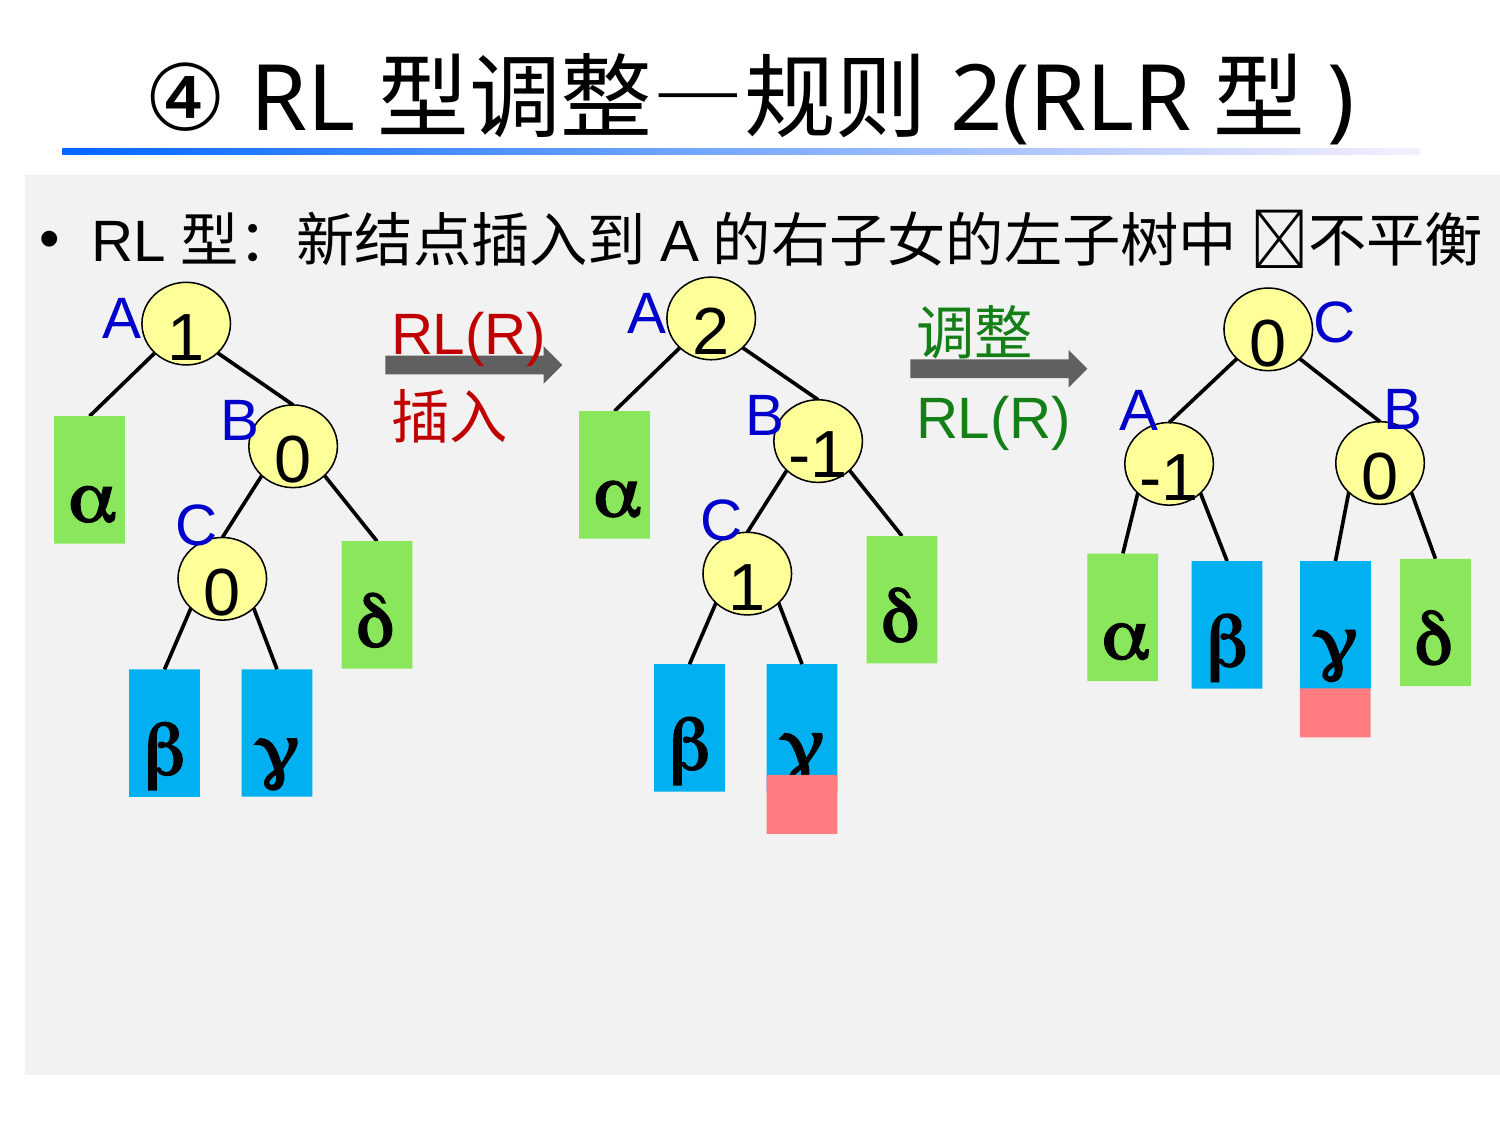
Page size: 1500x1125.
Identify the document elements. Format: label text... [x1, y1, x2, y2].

text_box 0 [1335, 430, 1425, 505]
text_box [742, 347, 819, 400]
text_box A [612, 249, 682, 348]
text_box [222, 475, 263, 538]
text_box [1122, 492, 1139, 554]
text_box -1 [776, 400, 863, 483]
text_box 0 [177, 546, 267, 621]
title ④ RL型调整—规则2(RLR型) [74, 0, 1426, 174]
text_box 调整 RL(R) [901, 274, 1087, 458]
text_box  [1300, 561, 1371, 689]
text_box B [205, 357, 275, 460]
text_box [164, 607, 192, 670]
text_box 1 [702, 541, 792, 615]
text_box A [1104, 347, 1174, 450]
text_box RL型：新结点插入到A的右子女的左子树中 不平衡 [24, 174, 1500, 1075]
text_box 1 [157, 282, 231, 365]
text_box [614, 347, 681, 412]
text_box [253, 607, 278, 670]
text_box [766, 774, 838, 834]
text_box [1411, 491, 1436, 559]
text_box B [1368, 346, 1437, 449]
text_box RL(R) 插入 [376, 274, 562, 458]
text_box  [129, 669, 200, 797]
text_box -1 [1124, 431, 1214, 506]
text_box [89, 352, 156, 417]
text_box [747, 470, 788, 533]
text_box  [341, 541, 413, 669]
text_box [1299, 678, 1371, 738]
text_box  [654, 664, 725, 792]
text_box C [1298, 258, 1371, 358]
text_box 2 [682, 277, 756, 360]
text_box  [1087, 553, 1159, 682]
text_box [1200, 492, 1228, 562]
text_box 0 [1223, 288, 1298, 371]
text_box  [54, 416, 125, 544]
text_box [689, 602, 717, 665]
text_box 0 [251, 405, 338, 488]
text_box [62, 148, 1421, 155]
text_box C [685, 457, 758, 560]
text_box C [160, 462, 233, 565]
text_box B [730, 352, 800, 455]
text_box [324, 475, 378, 542]
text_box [1168, 358, 1238, 423]
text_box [849, 470, 903, 537]
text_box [778, 602, 803, 665]
text_box  [866, 536, 938, 664]
text_box  [766, 664, 838, 774]
text_box  [241, 669, 313, 797]
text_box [1335, 491, 1349, 562]
text_box  [1191, 561, 1263, 689]
text_box  [579, 411, 650, 539]
text_box  [1400, 558, 1471, 687]
text_box A [87, 255, 157, 353]
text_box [217, 352, 294, 406]
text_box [1299, 358, 1381, 422]
